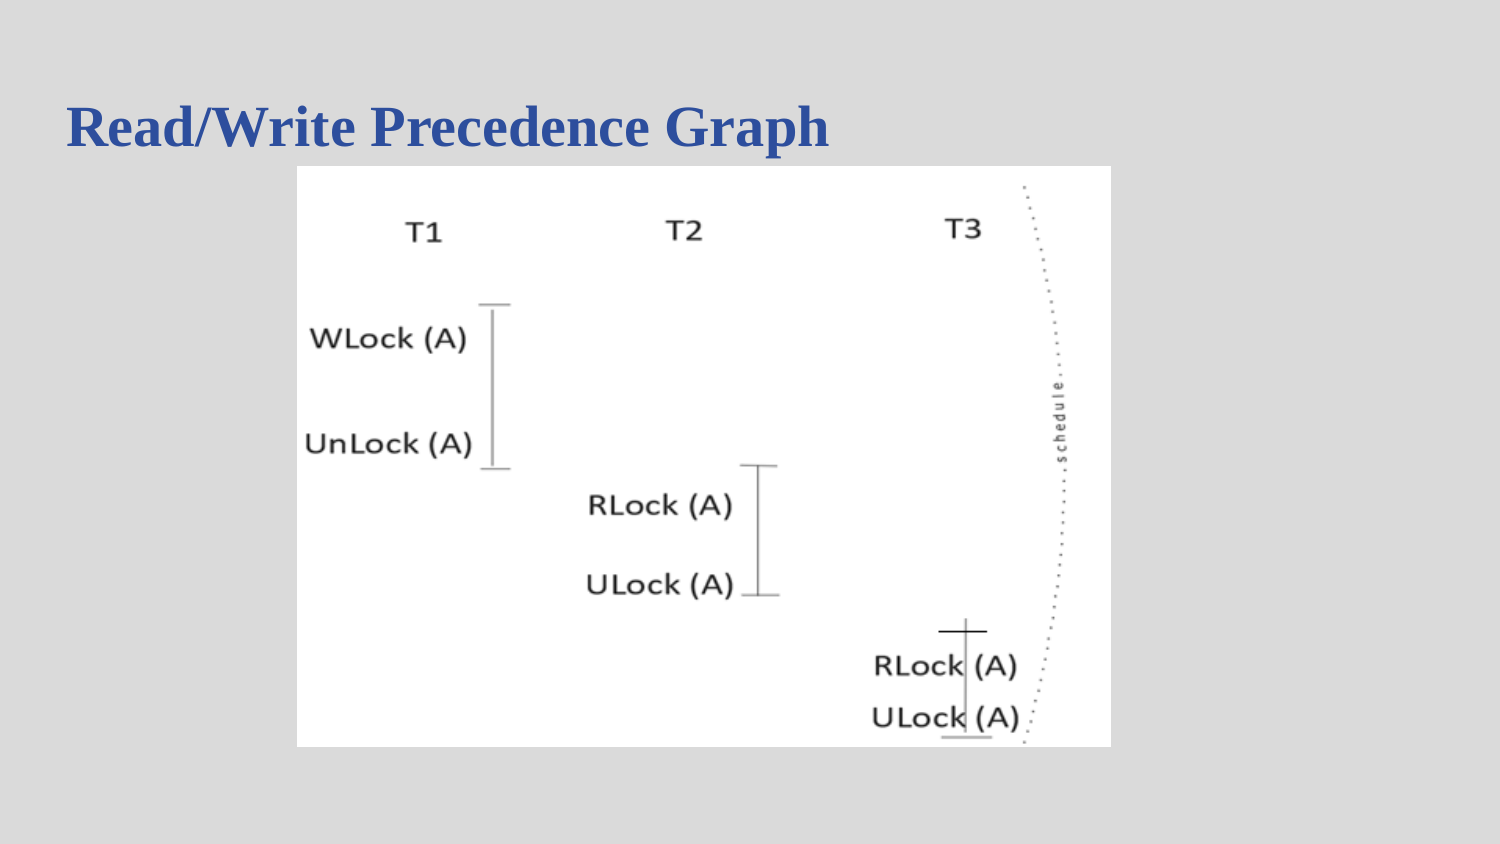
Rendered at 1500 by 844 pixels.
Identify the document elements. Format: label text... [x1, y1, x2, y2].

picture [297, 166, 1111, 747]
title Read/Write Precedence Graph [51, 72, 1449, 167]
